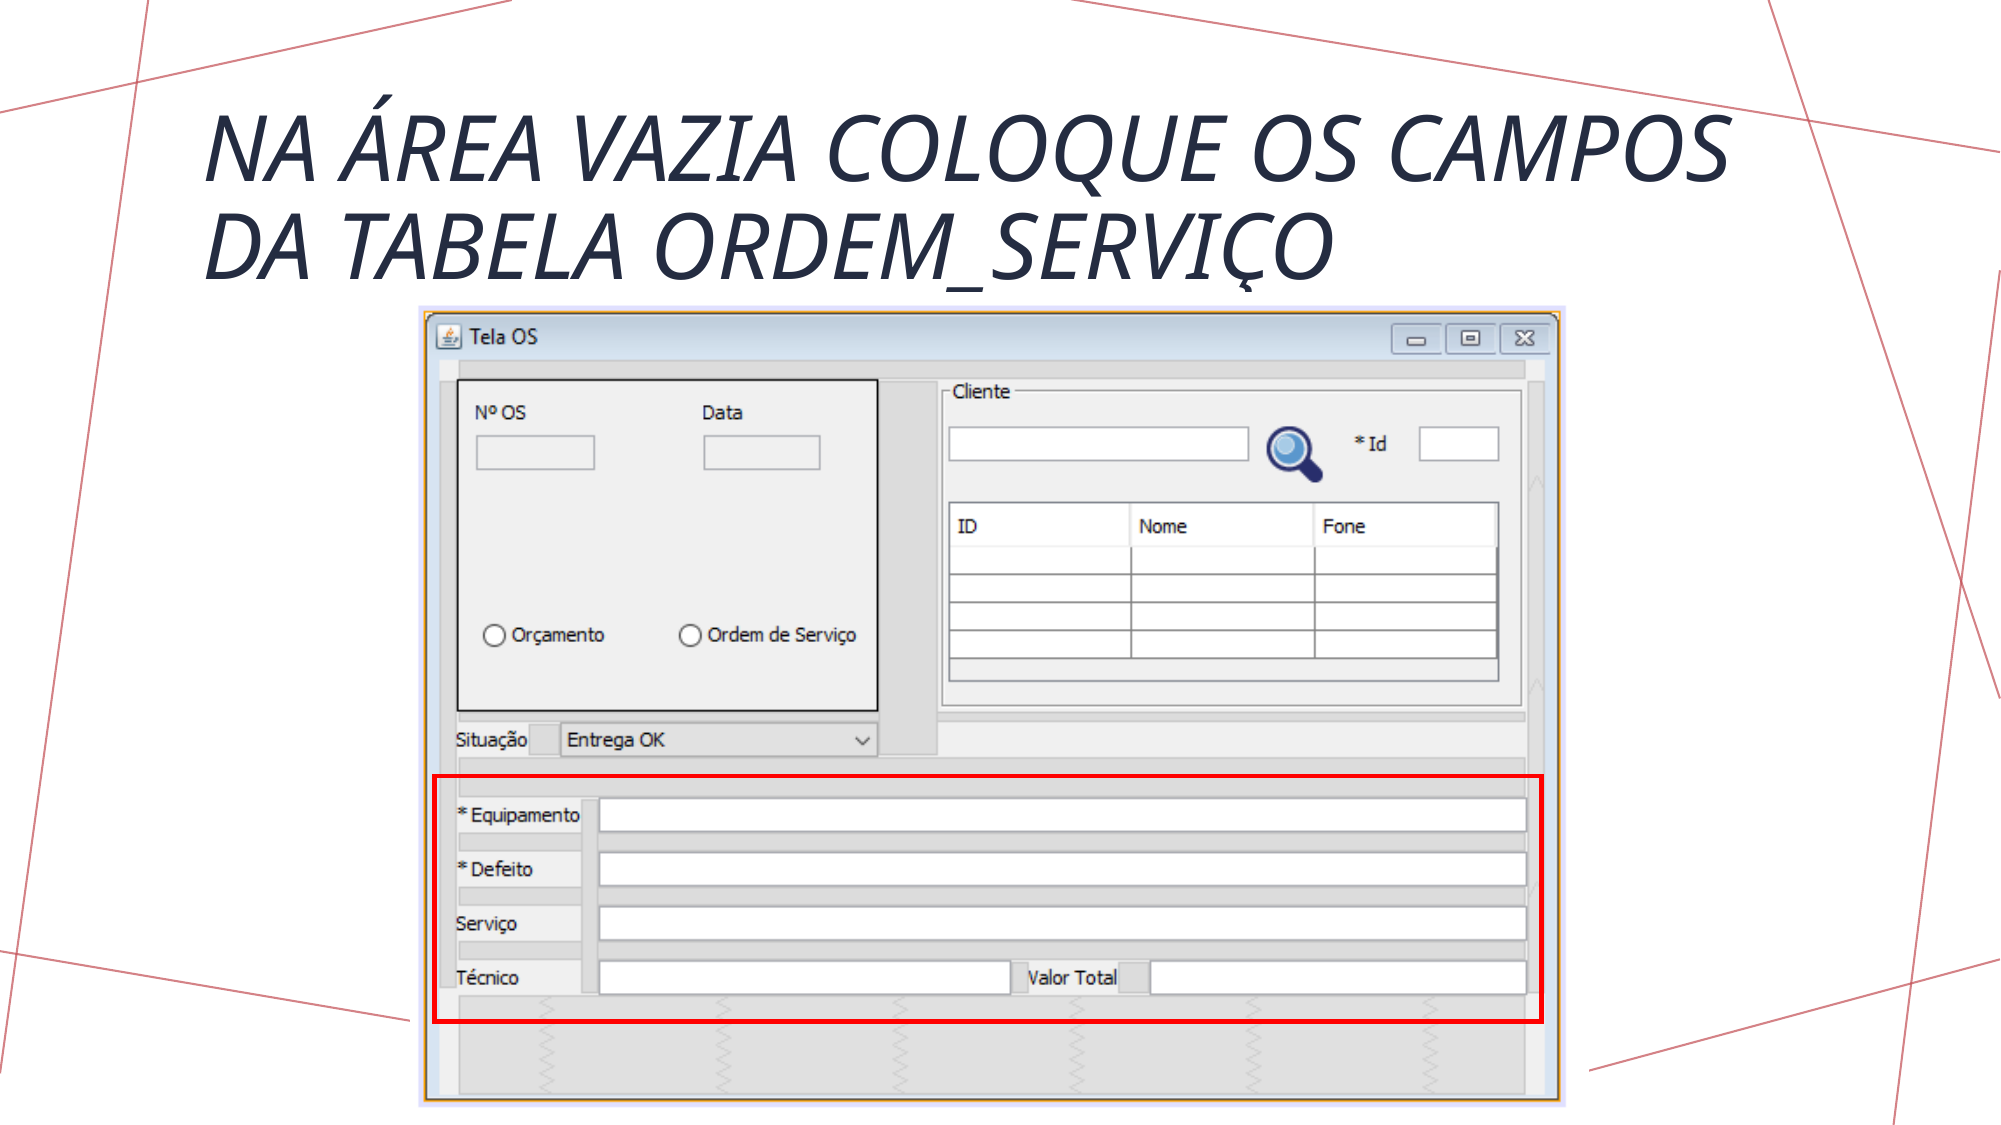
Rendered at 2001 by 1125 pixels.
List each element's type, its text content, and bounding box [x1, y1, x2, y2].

picture [410, 292, 1589, 1125]
title Na área vazia coloque os campos da tabela ordem_serviço [187, 87, 1813, 315]
